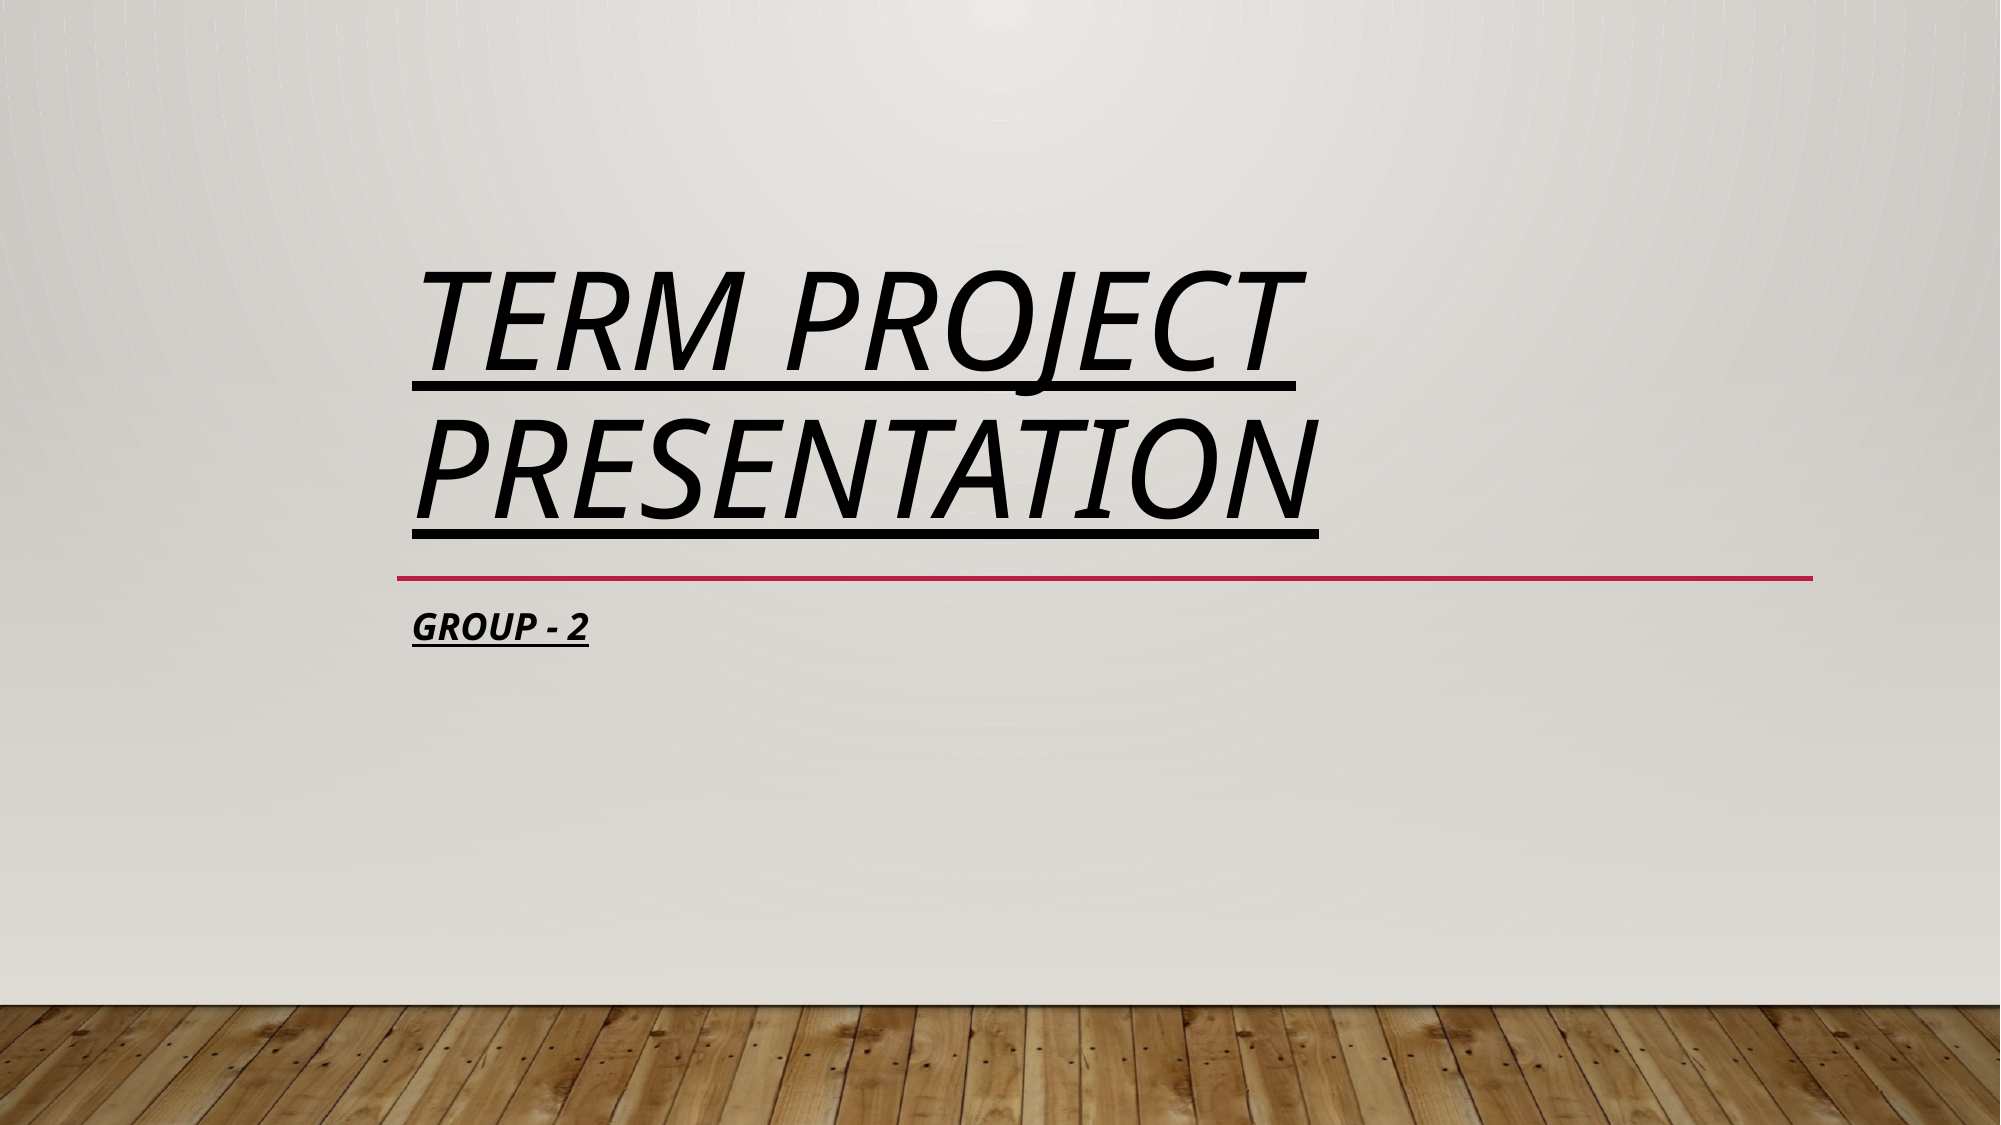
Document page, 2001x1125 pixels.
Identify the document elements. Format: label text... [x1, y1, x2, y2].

subtitle Group - 2 [396, 579, 1814, 740]
title Term Project Presentation [396, 131, 1814, 549]
picture [0, 1005, 2000, 1125]
